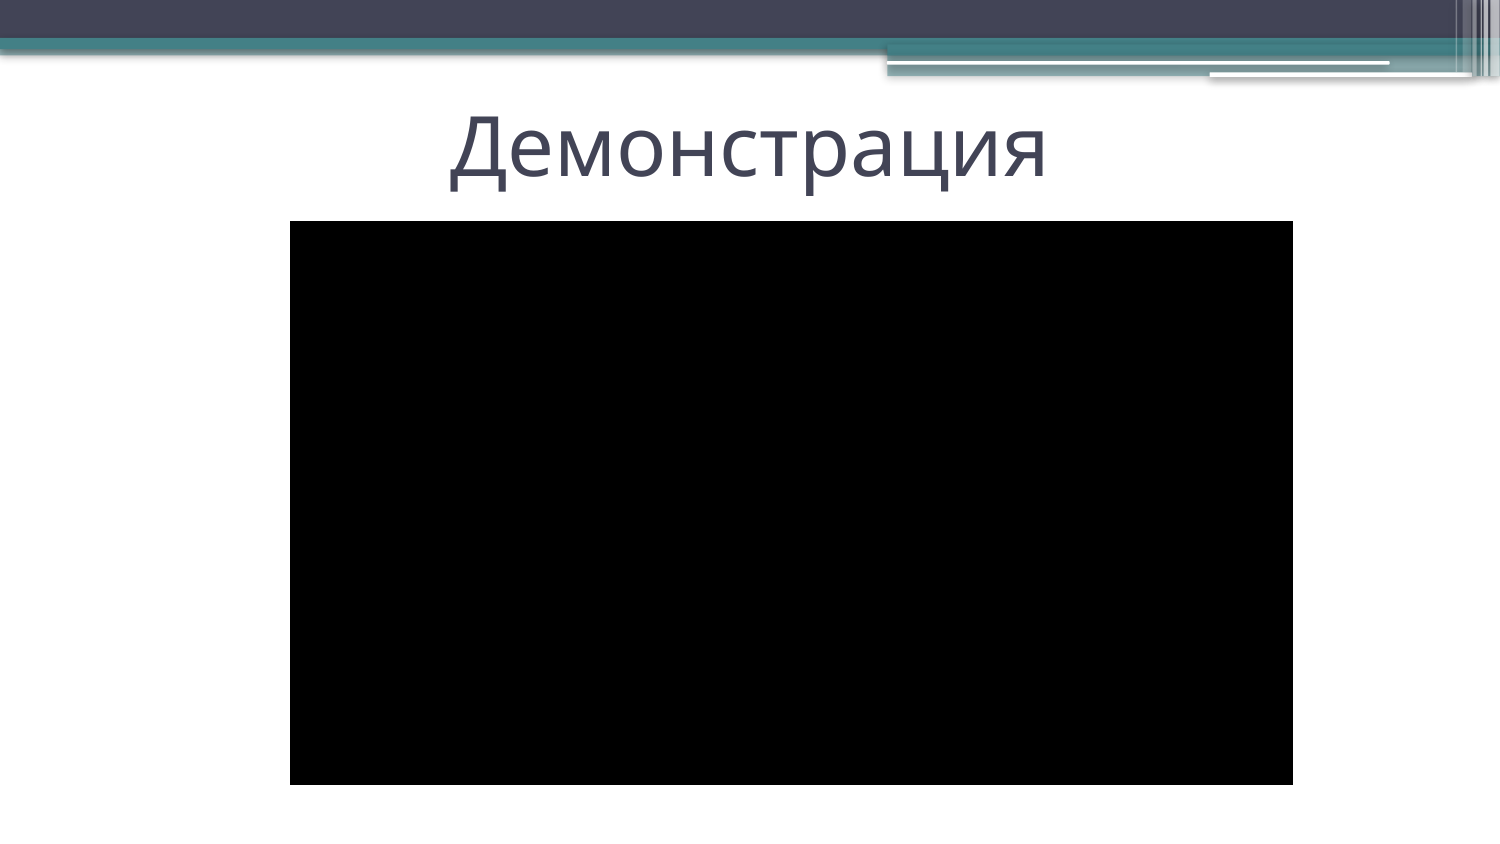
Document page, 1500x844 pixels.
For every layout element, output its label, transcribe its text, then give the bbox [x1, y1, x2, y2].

title Демонстрация [75, 76, 1425, 210]
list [288, 220, 1294, 786]
